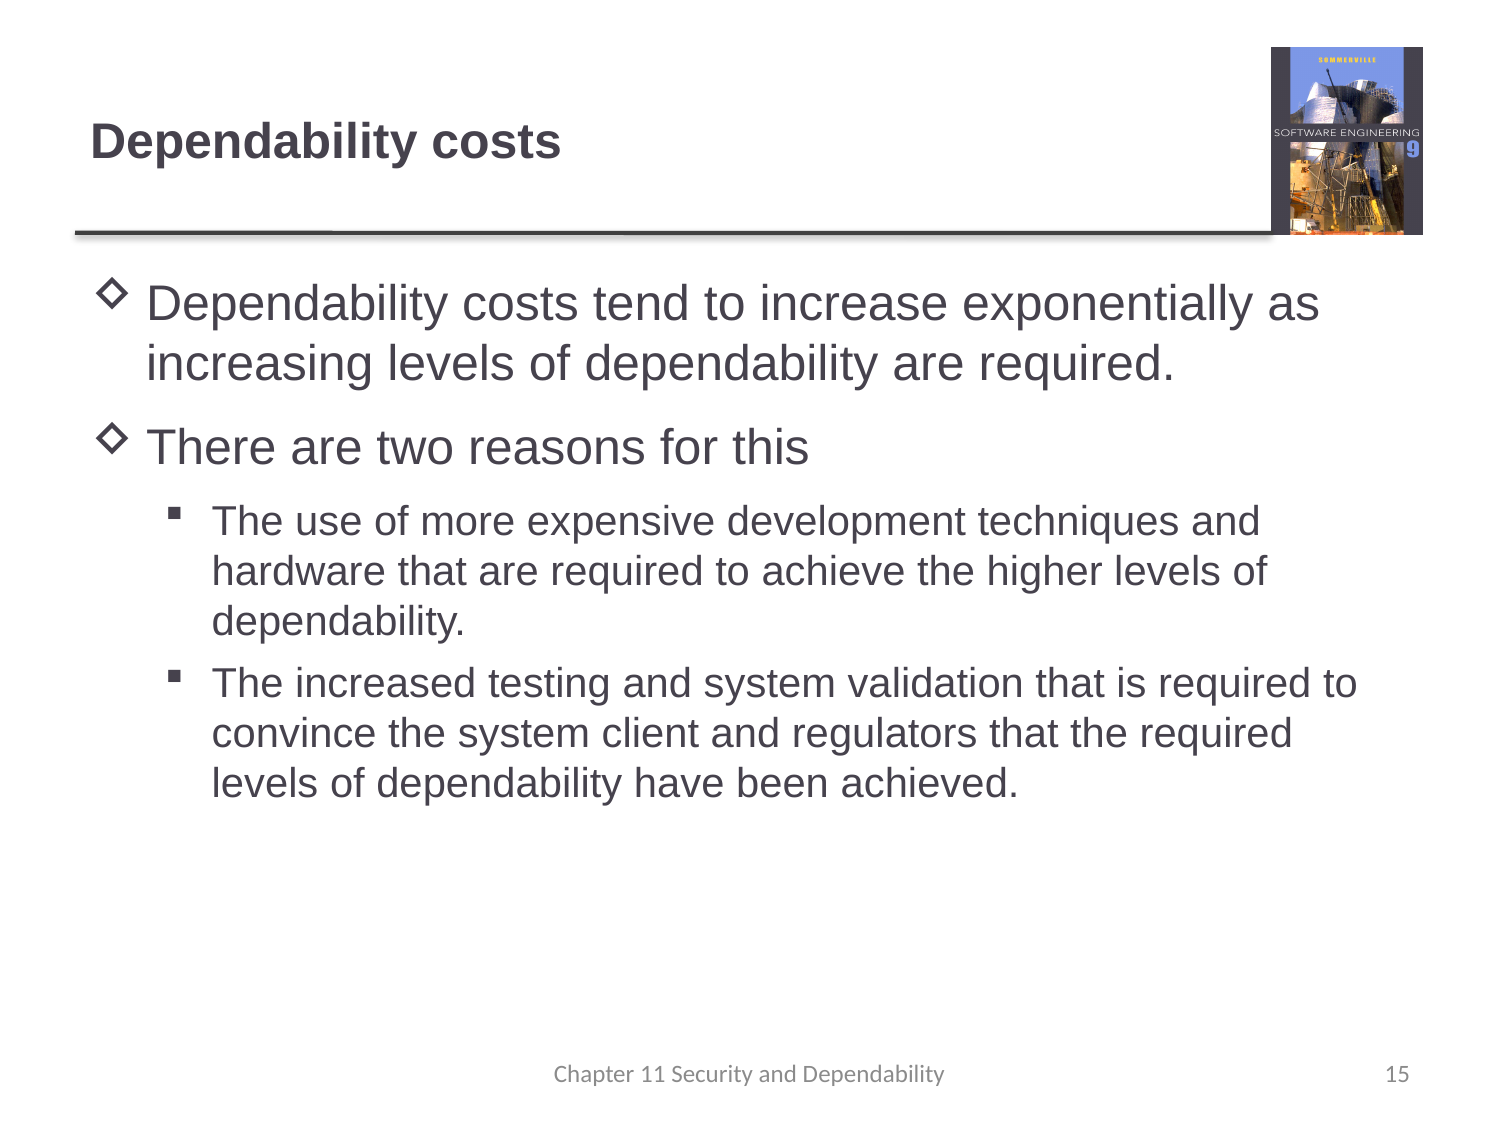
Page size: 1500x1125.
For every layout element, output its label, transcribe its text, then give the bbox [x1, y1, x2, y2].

list Dependability costs tend to increase exponentially as increasing levels of dependability are required. There are two reasons for this The use of more expensive development techniques and hardware that are required to achieve the higher levels of dependability. The increased testing and system validation that is required to convince the system client and regulators that the required levels of dependability have been achieved. [75, 262, 1425, 1005]
title Dependability costs [74, 44, 1272, 233]
picture [1272, 47, 1423, 235]
slide_number 15 [1074, 1042, 1425, 1103]
footer Chapter 11 Security and Dependability [512, 1042, 988, 1103]
